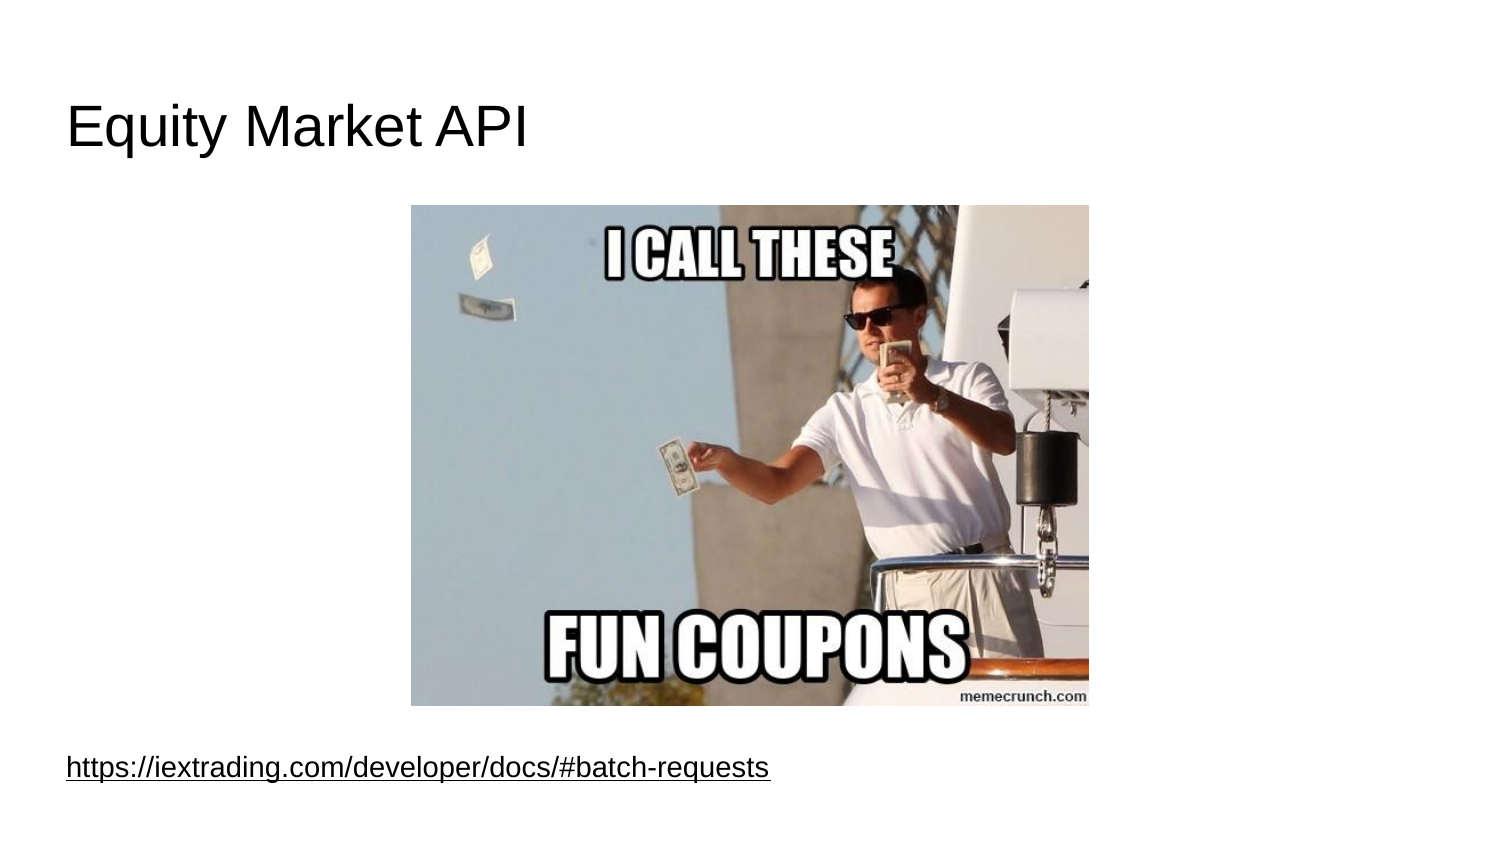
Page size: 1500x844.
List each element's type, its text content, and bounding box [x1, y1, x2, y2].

picture [411, 204, 1089, 706]
text_box https://iextrading.com/developer/docs/#batch-requests [51, 733, 1449, 806]
title Equity Market API [51, 72, 1449, 167]
